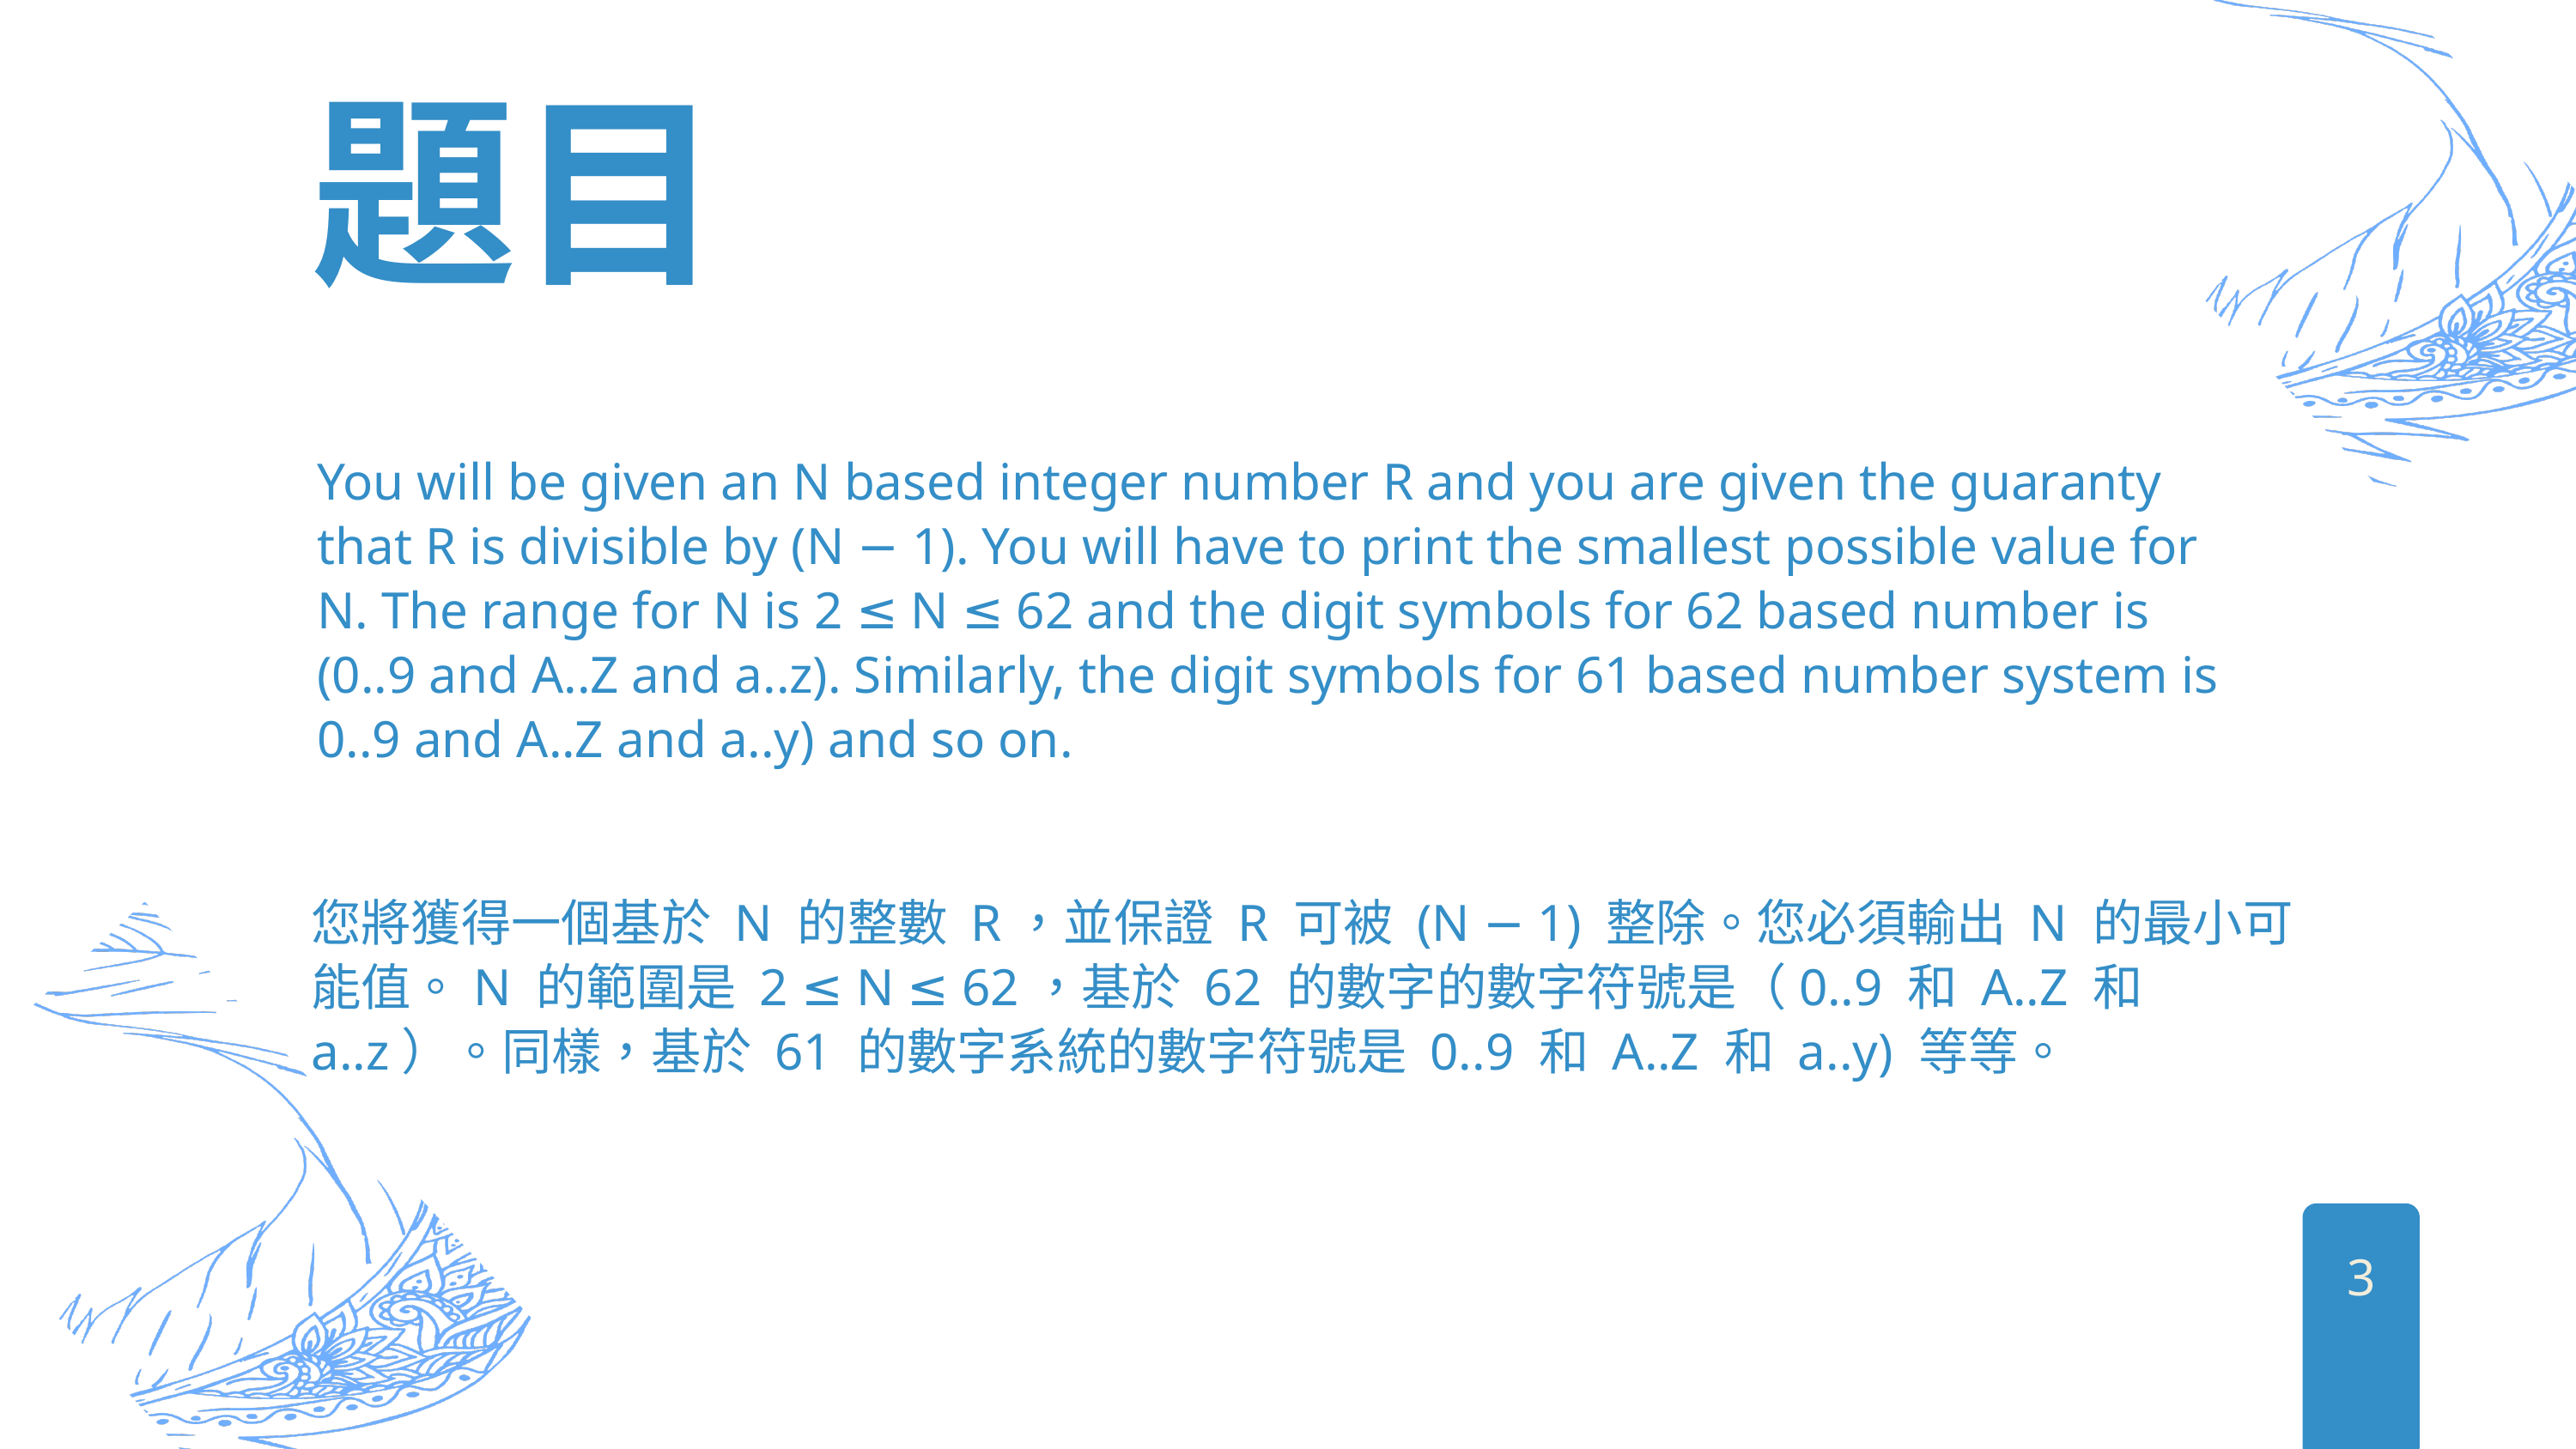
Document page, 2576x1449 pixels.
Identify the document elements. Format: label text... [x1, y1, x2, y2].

text_box [0, 901, 539, 1449]
text_box 題目 [311, 209, 998, 311]
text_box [2302, 1203, 2421, 1449]
text_box [2037, 0, 2576, 544]
text_box 您將獲得一個基於 N 的整數 R，並保證 R 可被 (N − 1) 整除。您必須輸出 N 的最小可能值。N 的範圍是 2 ≤ N ≤ 62，基於 62 的數字的數字符號是（0..9 和 A..Z 和 a..z）。同樣，基於 61 的數字系統的數字符號是 0..9 和 A..Z 和 a..y) 等等。 [311, 886, 2303, 1080]
text_box You will be given an N based integer number R and you are given the guaranty that R is divisible by (N − 1). You will have to print the smallest possible value for N. The range for N is 2 ≤ N ≤ 62 and the digit symbols for 62 based number is (0..9 and A..Z and a..z). Similarly, the digit symbols for 61 based number system is 0..9 and A..Z and a..y) and so on. [317, 446, 2259, 768]
